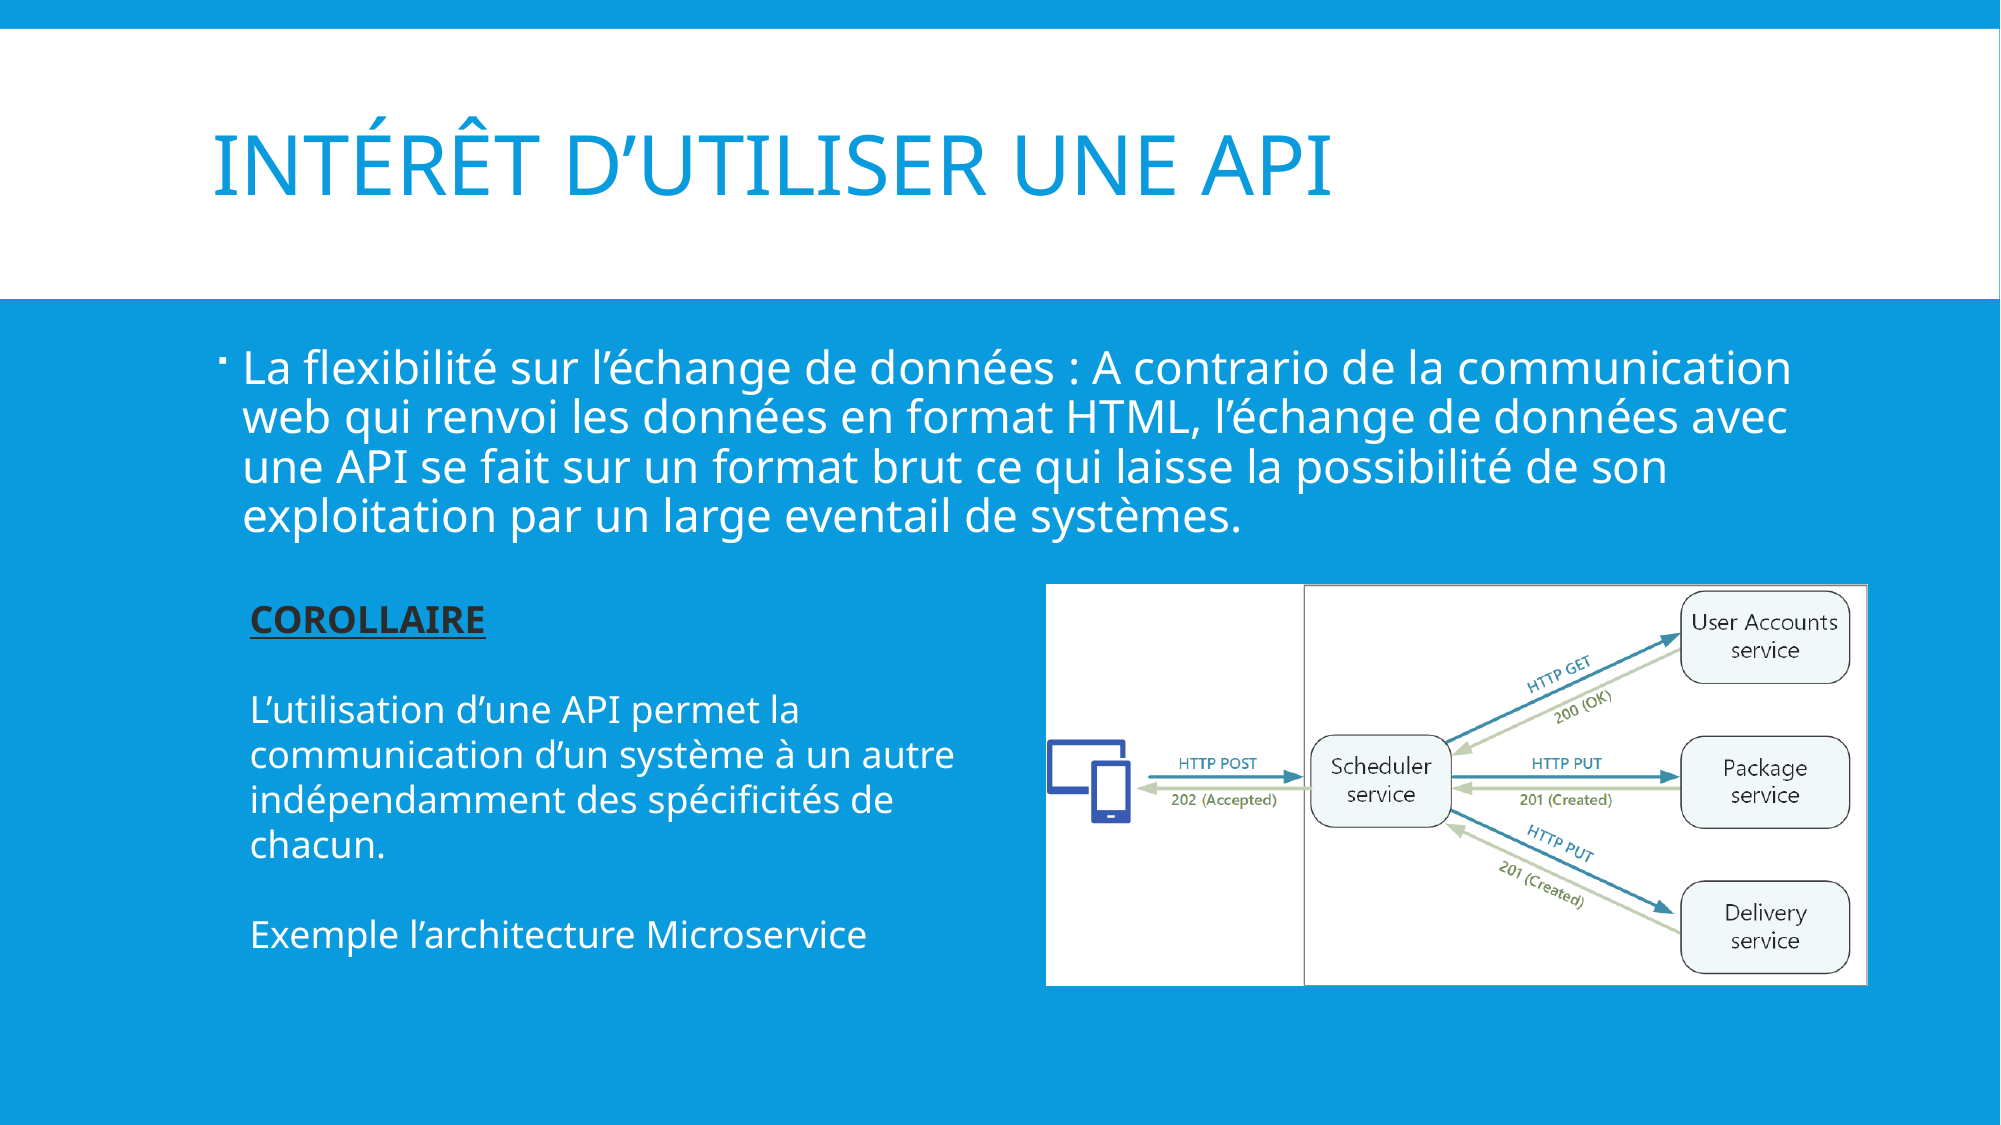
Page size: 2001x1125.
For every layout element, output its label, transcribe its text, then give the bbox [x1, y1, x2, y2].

title Intérêt d’utiliser une api [197, 46, 1803, 295]
list La flexibilité sur l’échange de données : A contrario de la communication web qui renvoi les données en format HTML, l’échange de données avec une API se fait sur un format brut ce qui laisse la possibilité de son exploitation par un large eventail de systèmes. [197, 337, 1856, 618]
text_box COROLLAIRE L’utilisation d’une API permet la communication d’un système à un autre indépendamment des spécificités de chacun. Exemple l’architecture Microservice [197, 588, 1004, 1009]
picture [1047, 585, 1867, 985]
